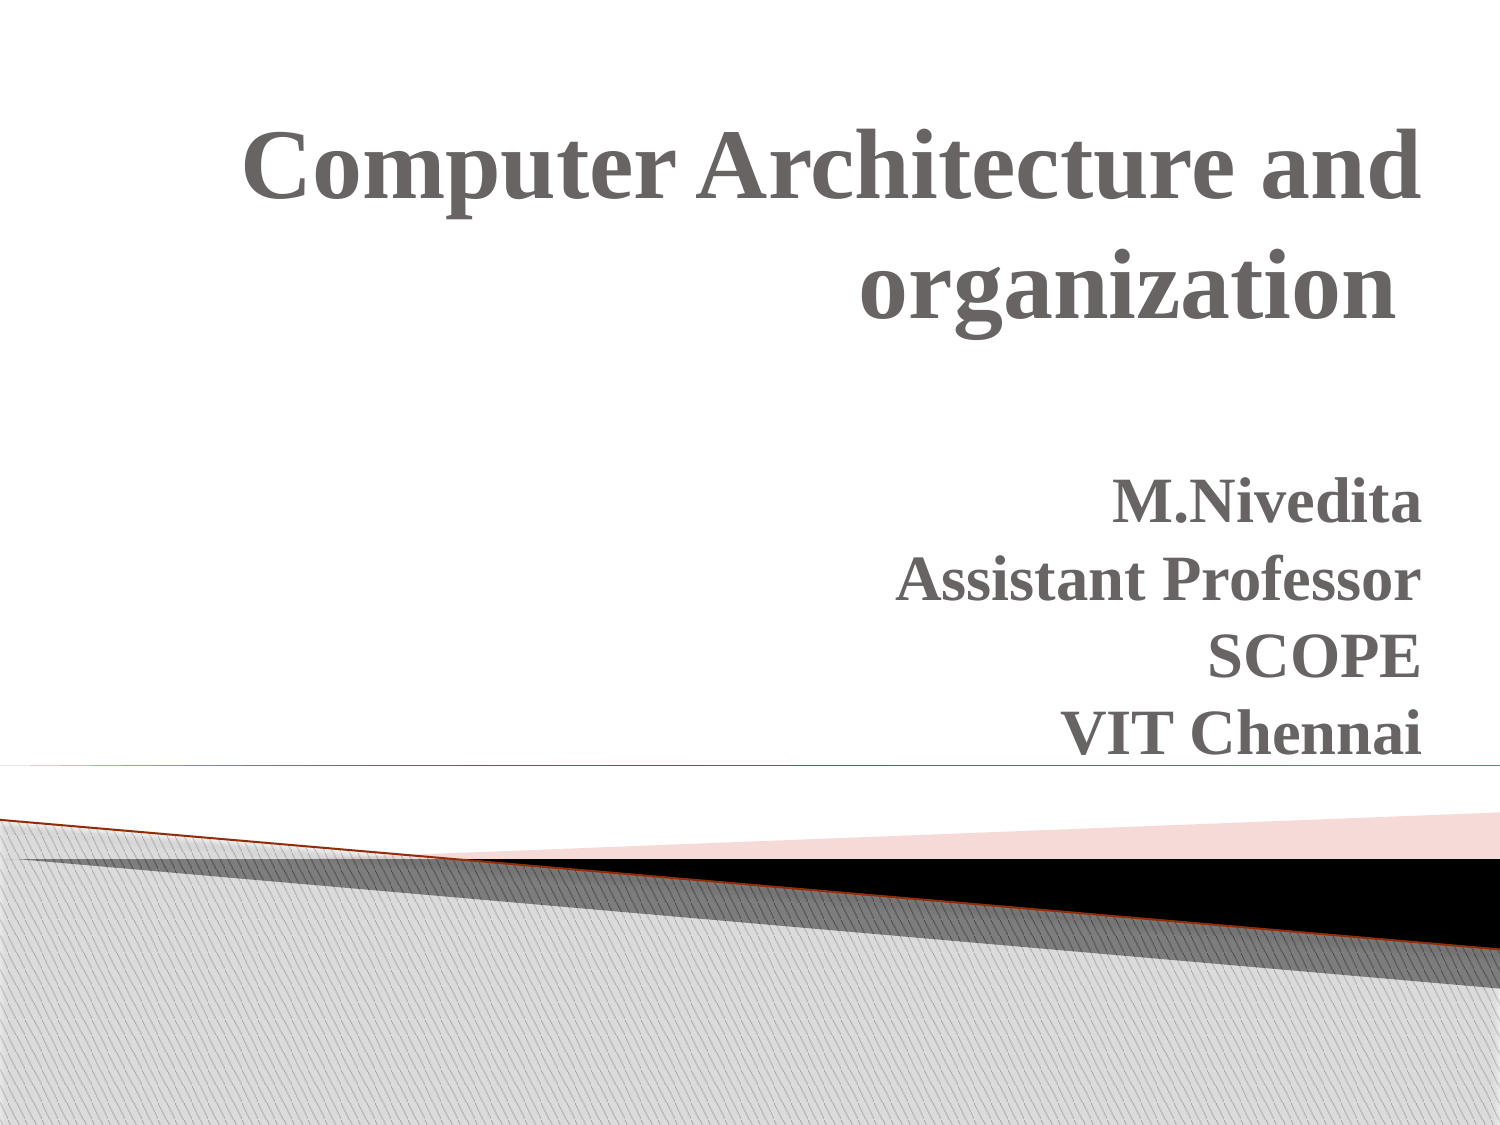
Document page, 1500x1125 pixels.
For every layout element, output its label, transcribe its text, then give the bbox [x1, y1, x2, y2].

picture [5, 859, 1500, 989]
title Computer Architecture and organization M.Nivedita Assistant Professor SCOPE VIT Chennai [87, 37, 1438, 775]
